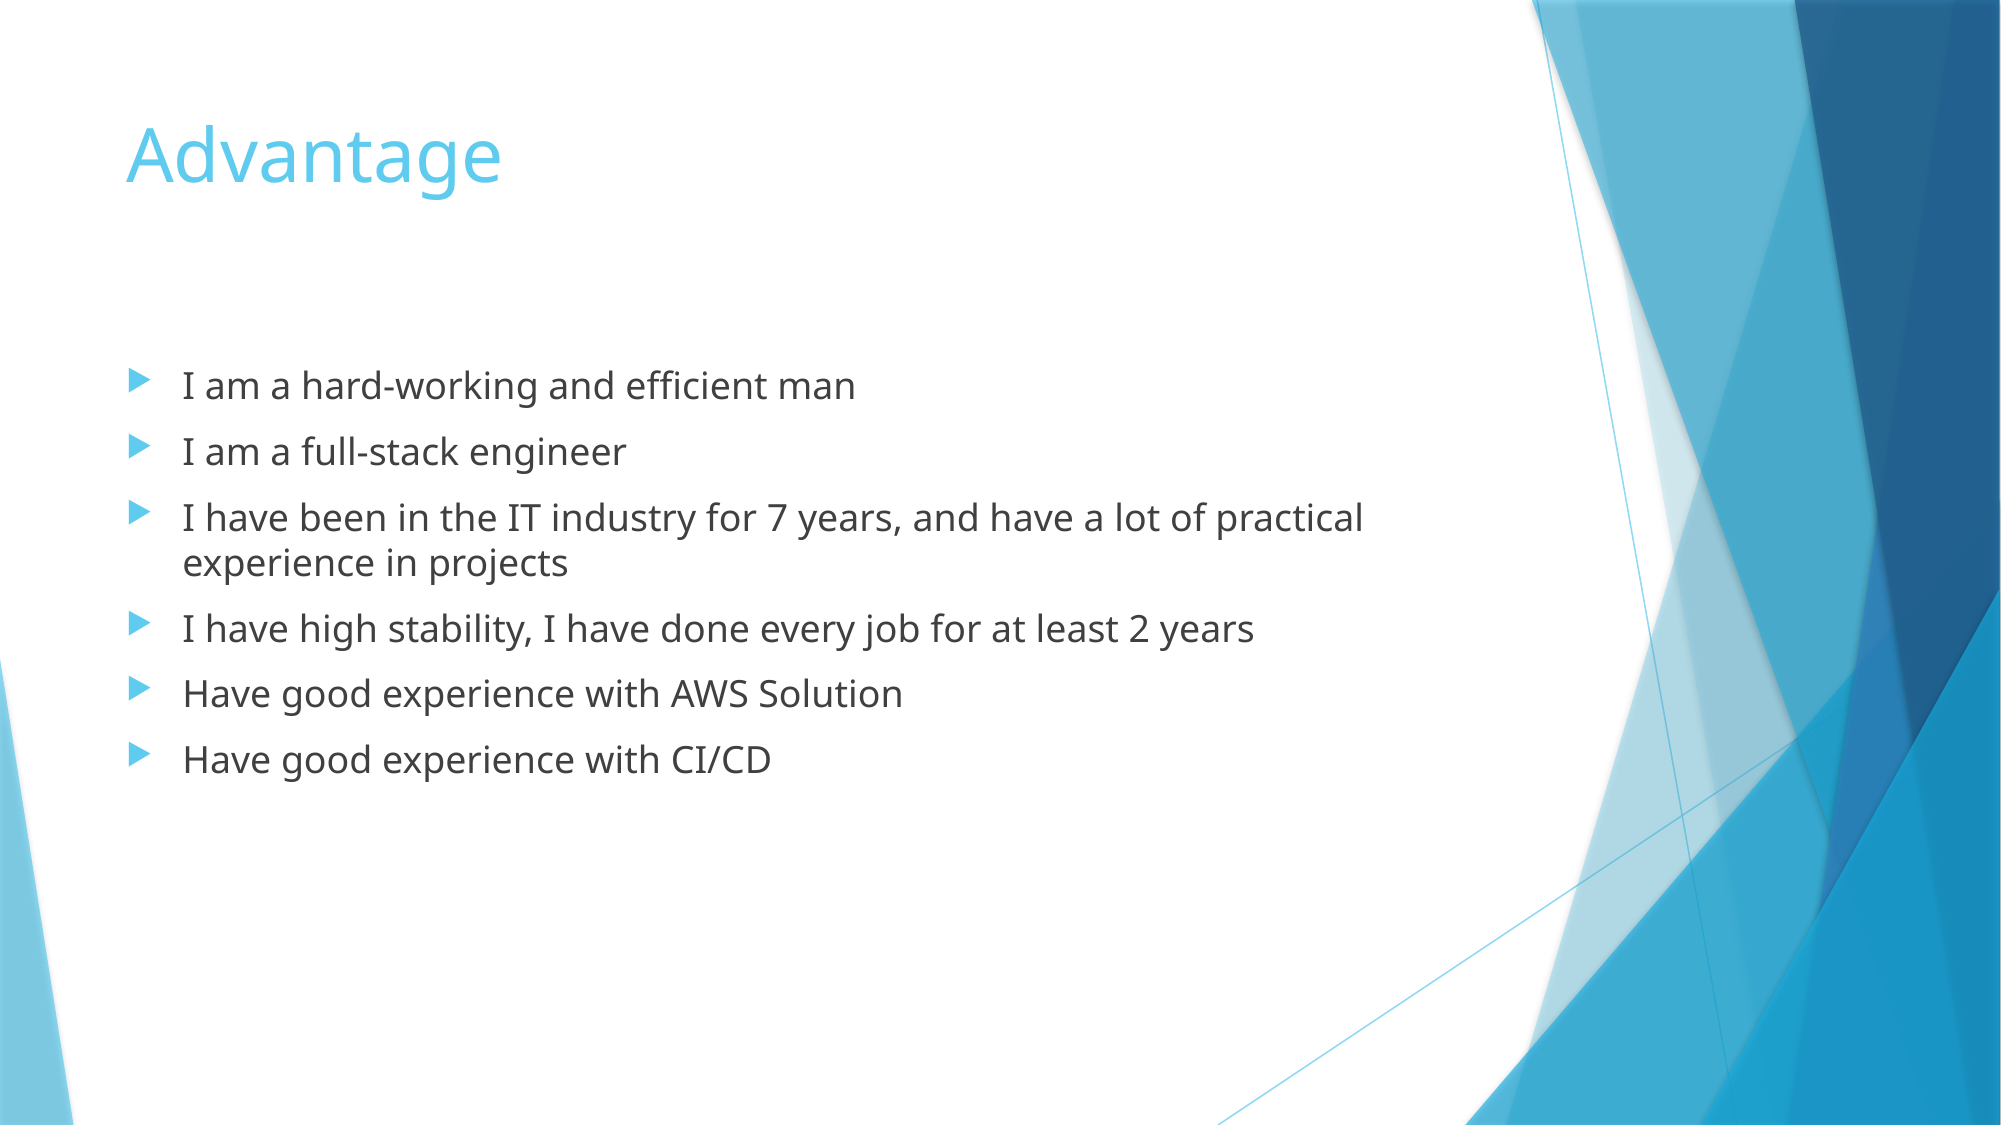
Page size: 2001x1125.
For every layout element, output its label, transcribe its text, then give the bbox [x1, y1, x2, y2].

list I am a hard-working and efficient man I am a full-stack engineer I have been in the IT industry for 7 years, and have a lot of practical experience in projects I have high stability, I have done every job for at least 2 years Have good experience with AWS Solution Have good experience with CI/CD [111, 354, 1522, 992]
title Advantage [111, 99, 1522, 317]
